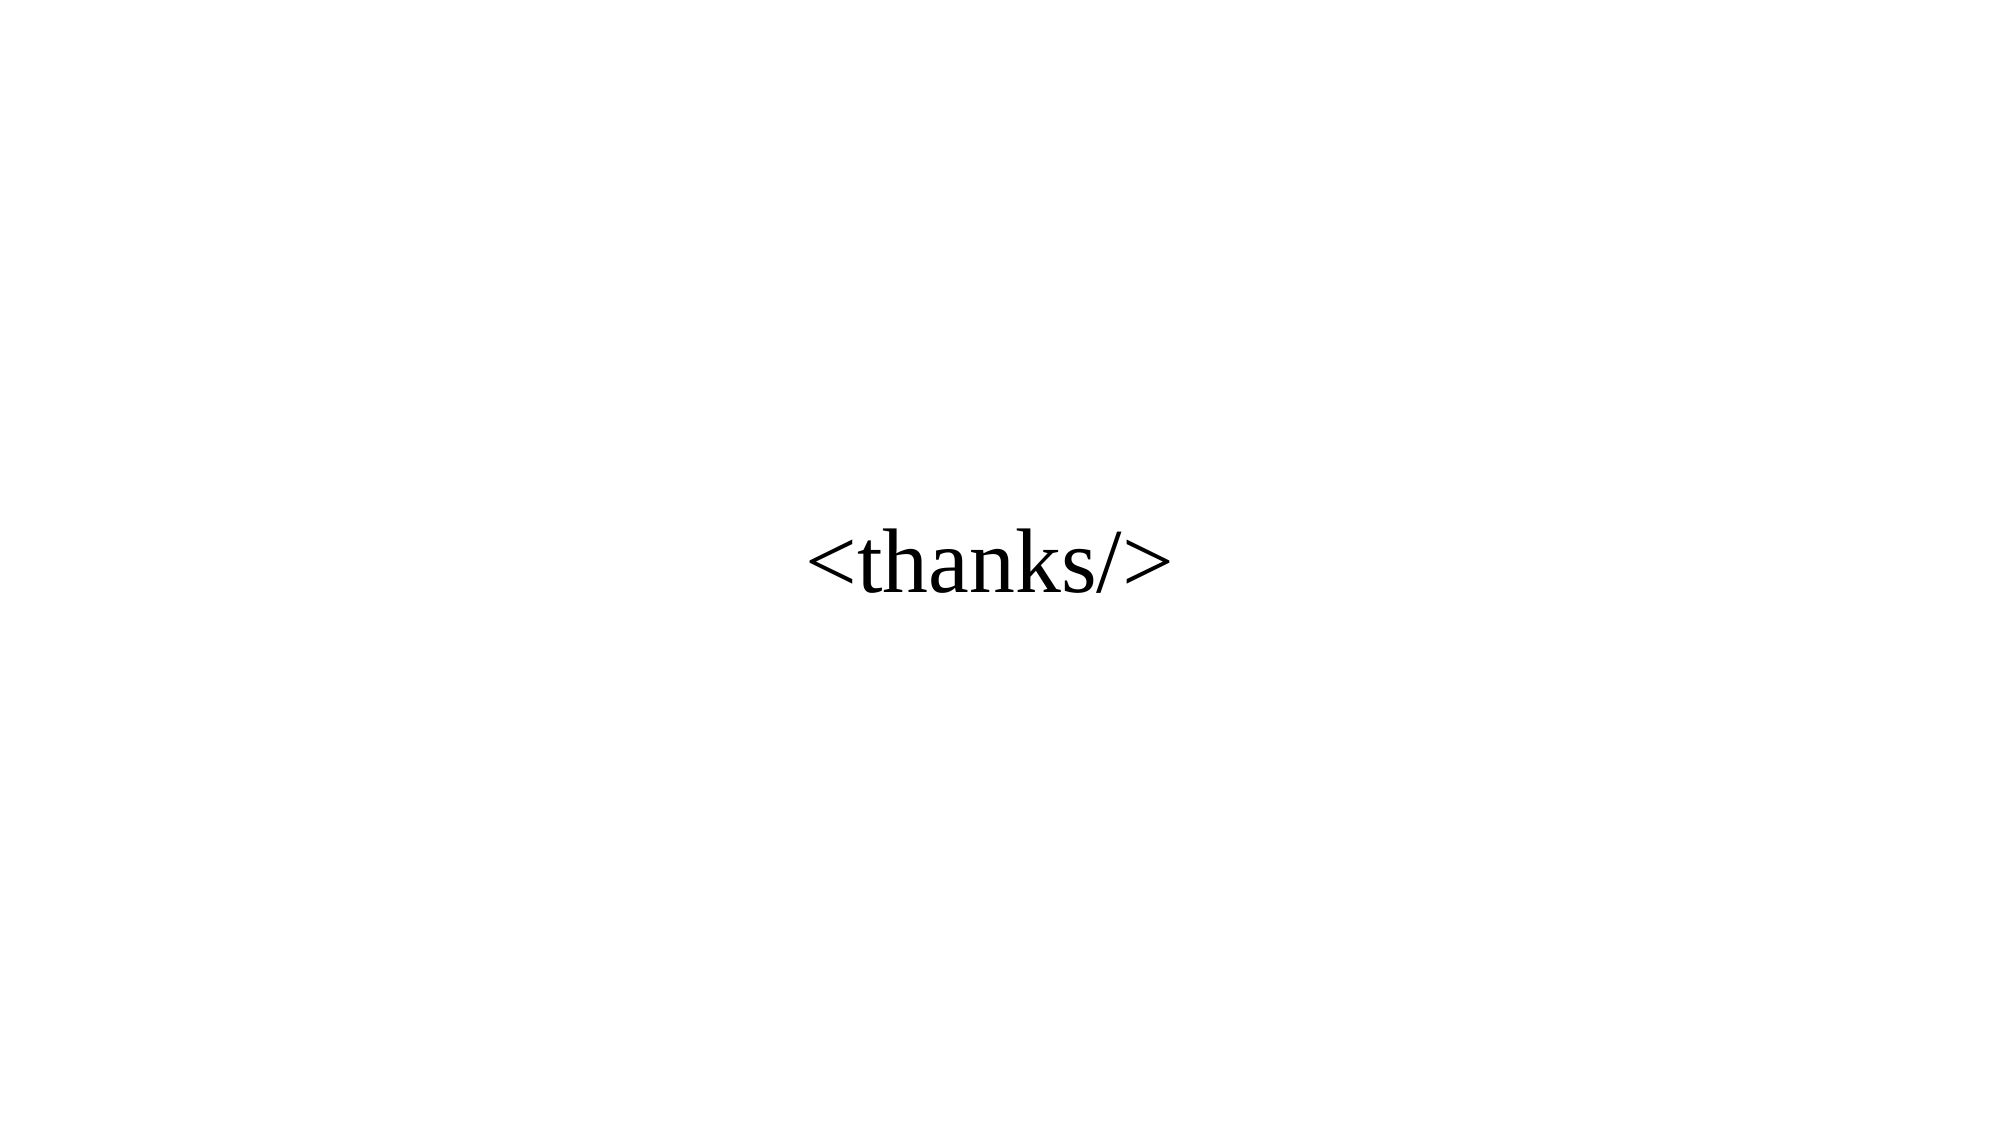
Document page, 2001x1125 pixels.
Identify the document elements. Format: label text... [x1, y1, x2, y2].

title <thanks/> [790, 453, 1210, 672]
